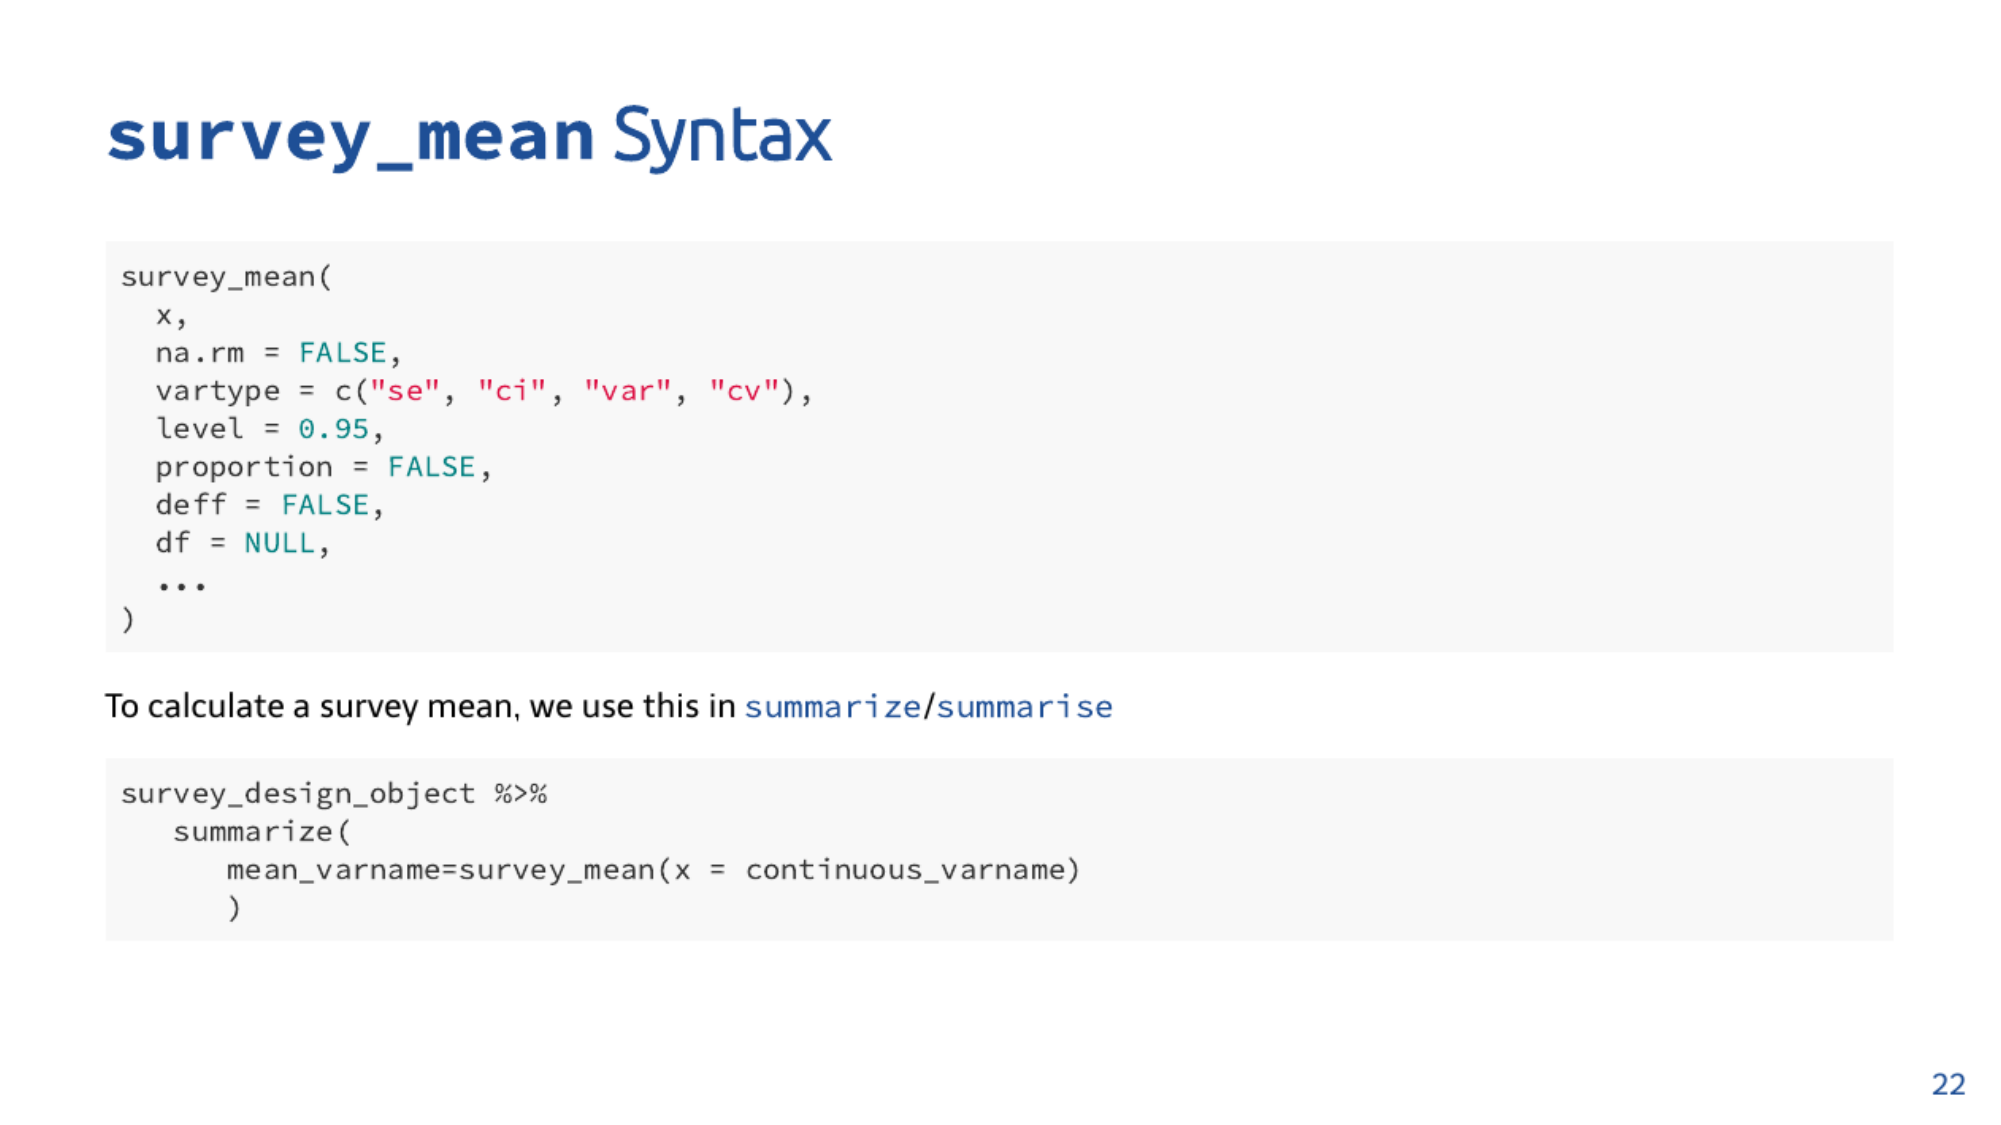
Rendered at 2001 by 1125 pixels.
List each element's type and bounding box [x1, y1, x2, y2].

list [0, 0, 2000, 1125]
